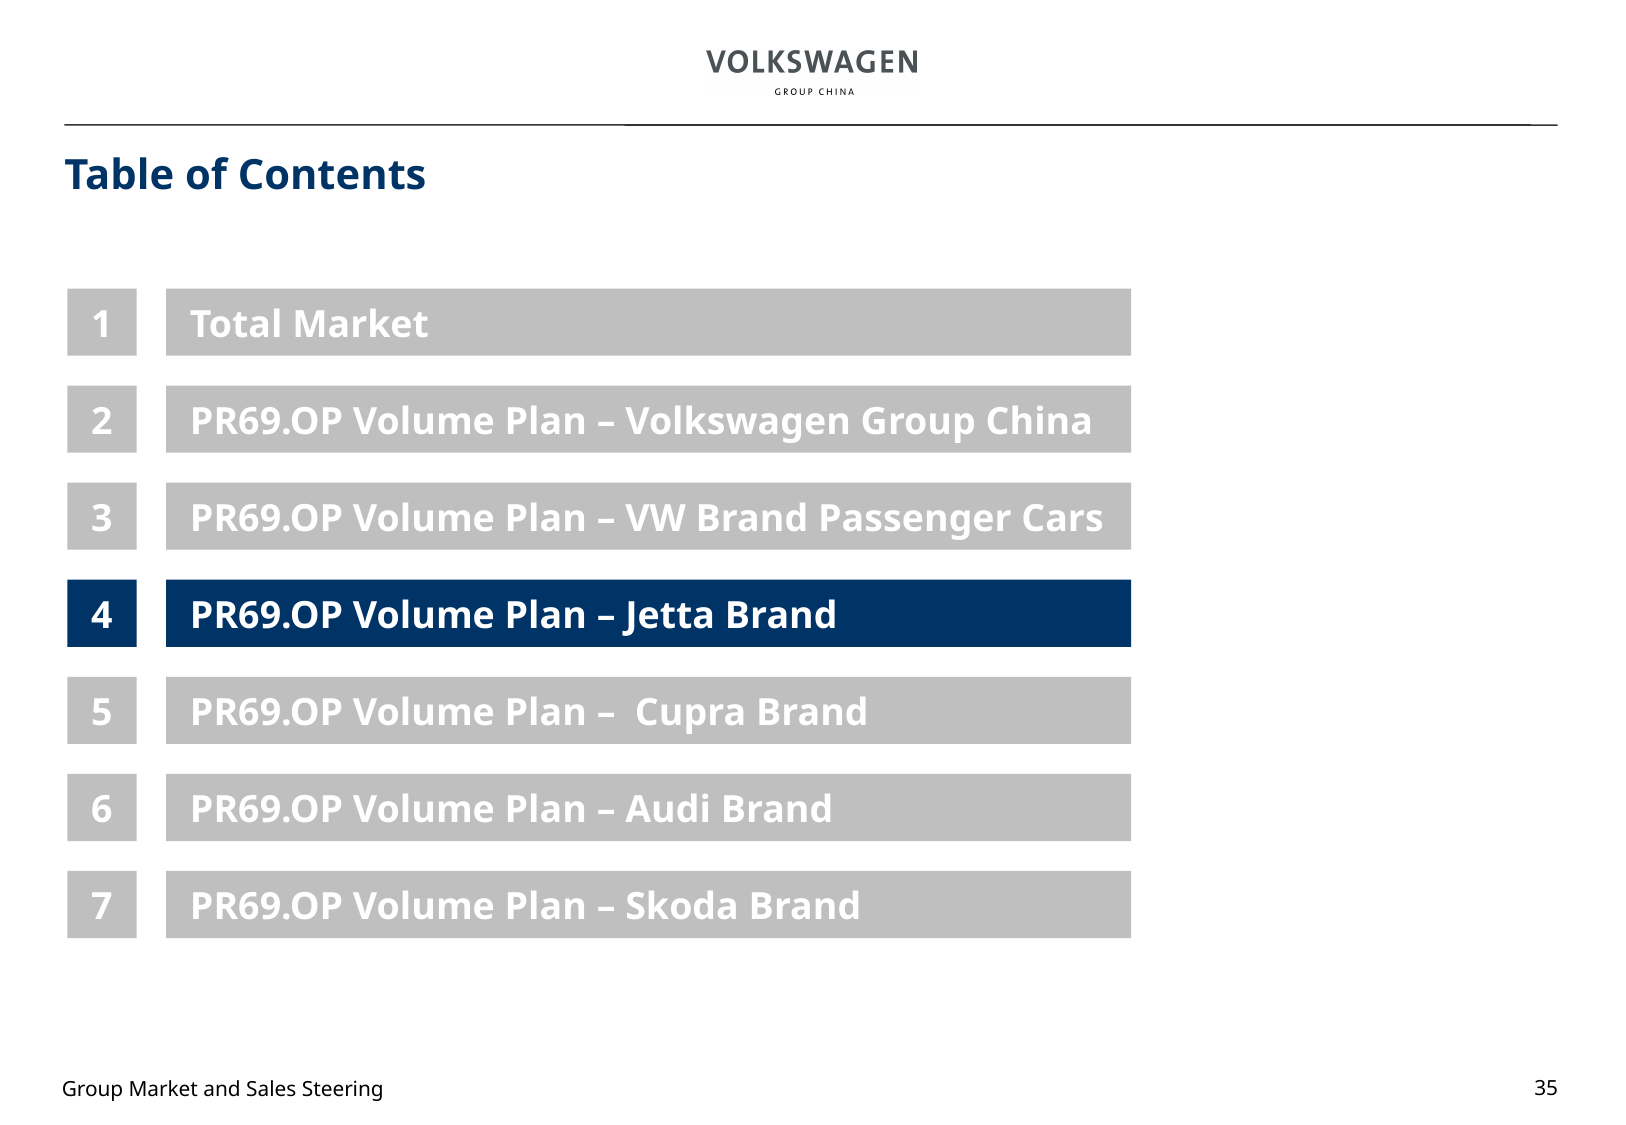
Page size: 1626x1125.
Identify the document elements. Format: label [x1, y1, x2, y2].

text_box [166, 482, 1132, 550]
text_box [166, 385, 1132, 453]
text_box [67, 870, 137, 939]
text_box [67, 288, 137, 356]
text_box [166, 579, 1132, 647]
picture [705, 49, 918, 96]
text_box [166, 870, 1132, 939]
text_box [67, 482, 137, 550]
footer [61, 1075, 429, 1120]
text_box [67, 676, 137, 744]
text_box [166, 288, 1132, 356]
title [64, 147, 1558, 260]
text_box [67, 385, 137, 453]
text_box [166, 773, 1132, 842]
text_box [67, 579, 137, 647]
text_box [67, 773, 137, 842]
text_box [166, 676, 1132, 744]
slide_number [1437, 1074, 1558, 1104]
